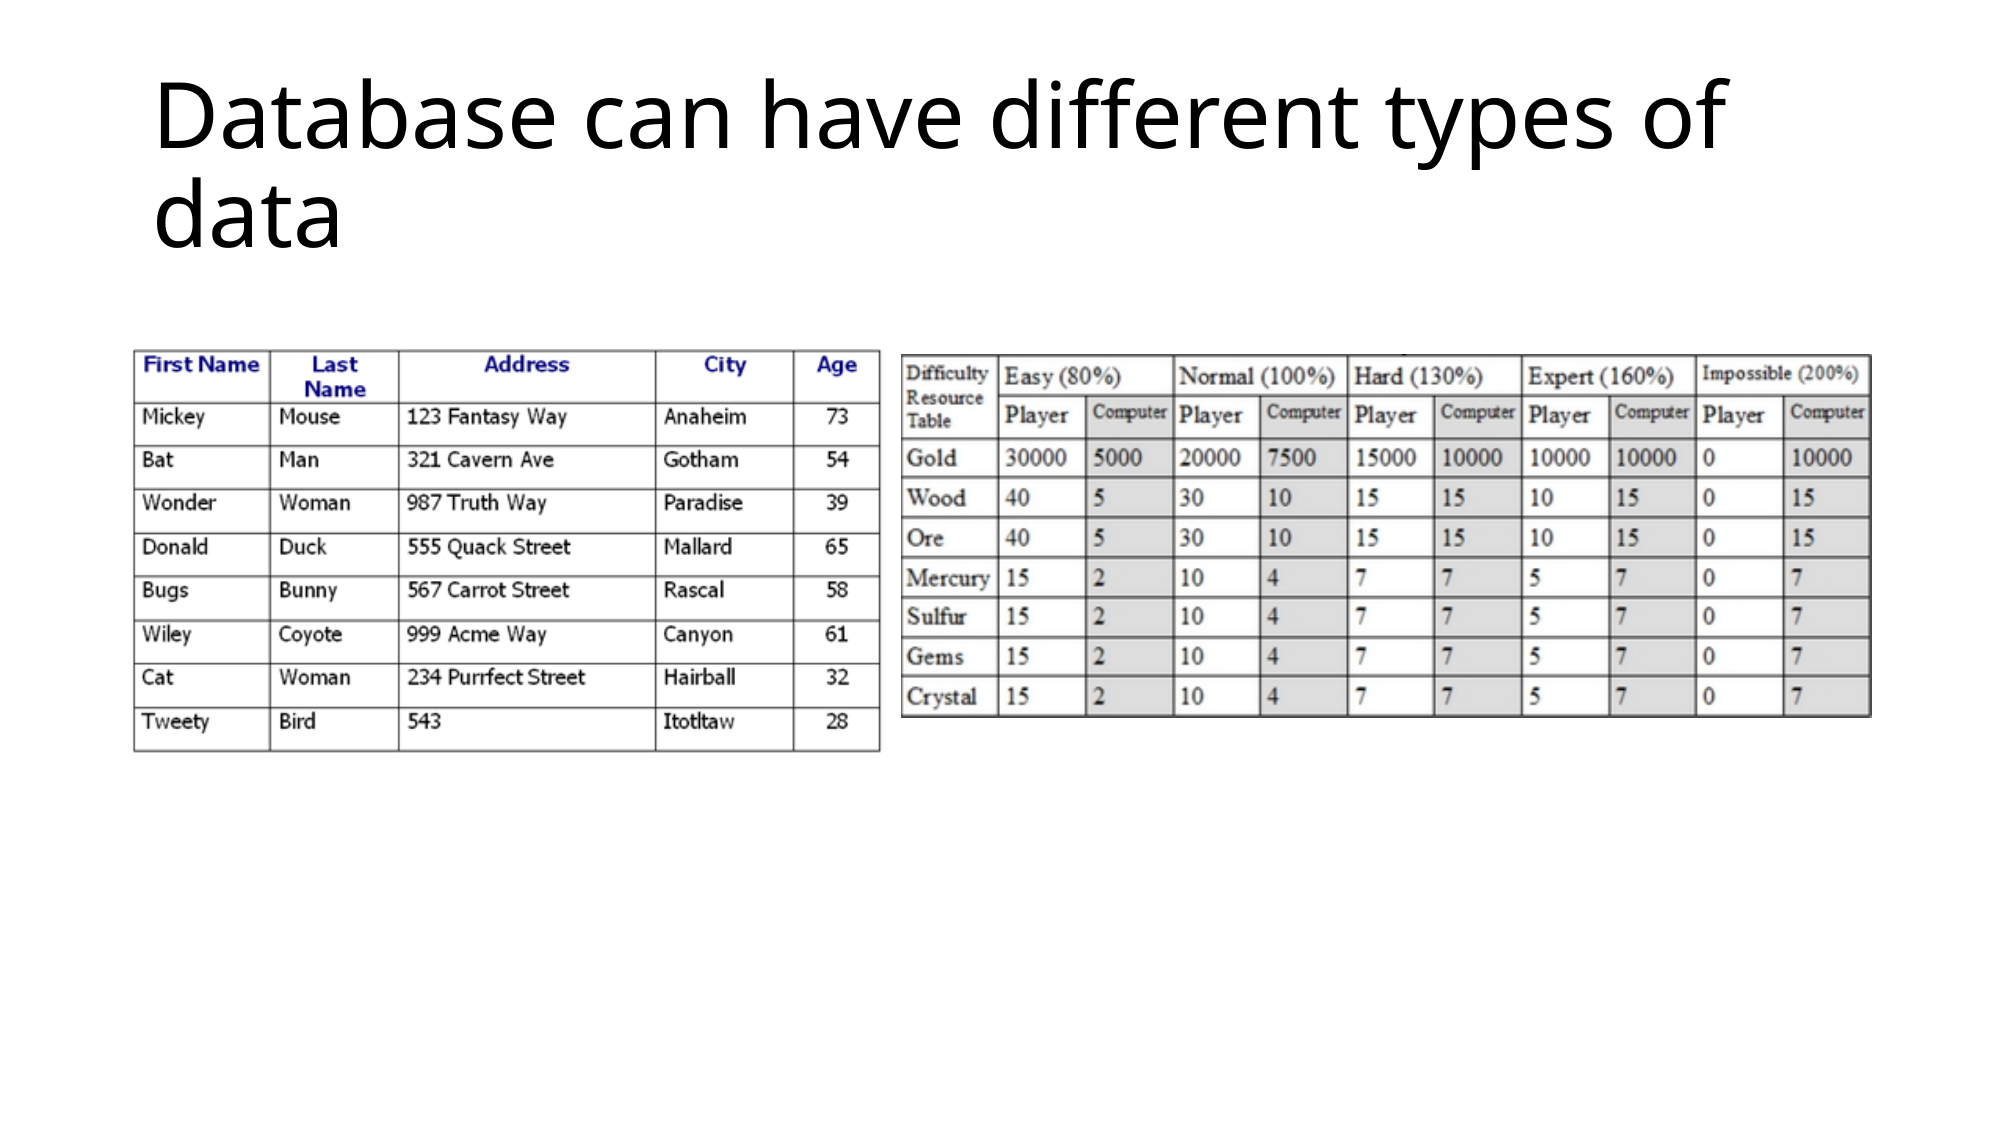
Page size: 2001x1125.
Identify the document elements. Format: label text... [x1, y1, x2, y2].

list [118, 337, 901, 762]
picture [901, 354, 1872, 718]
title Database can have different types of data [137, 59, 1863, 278]
